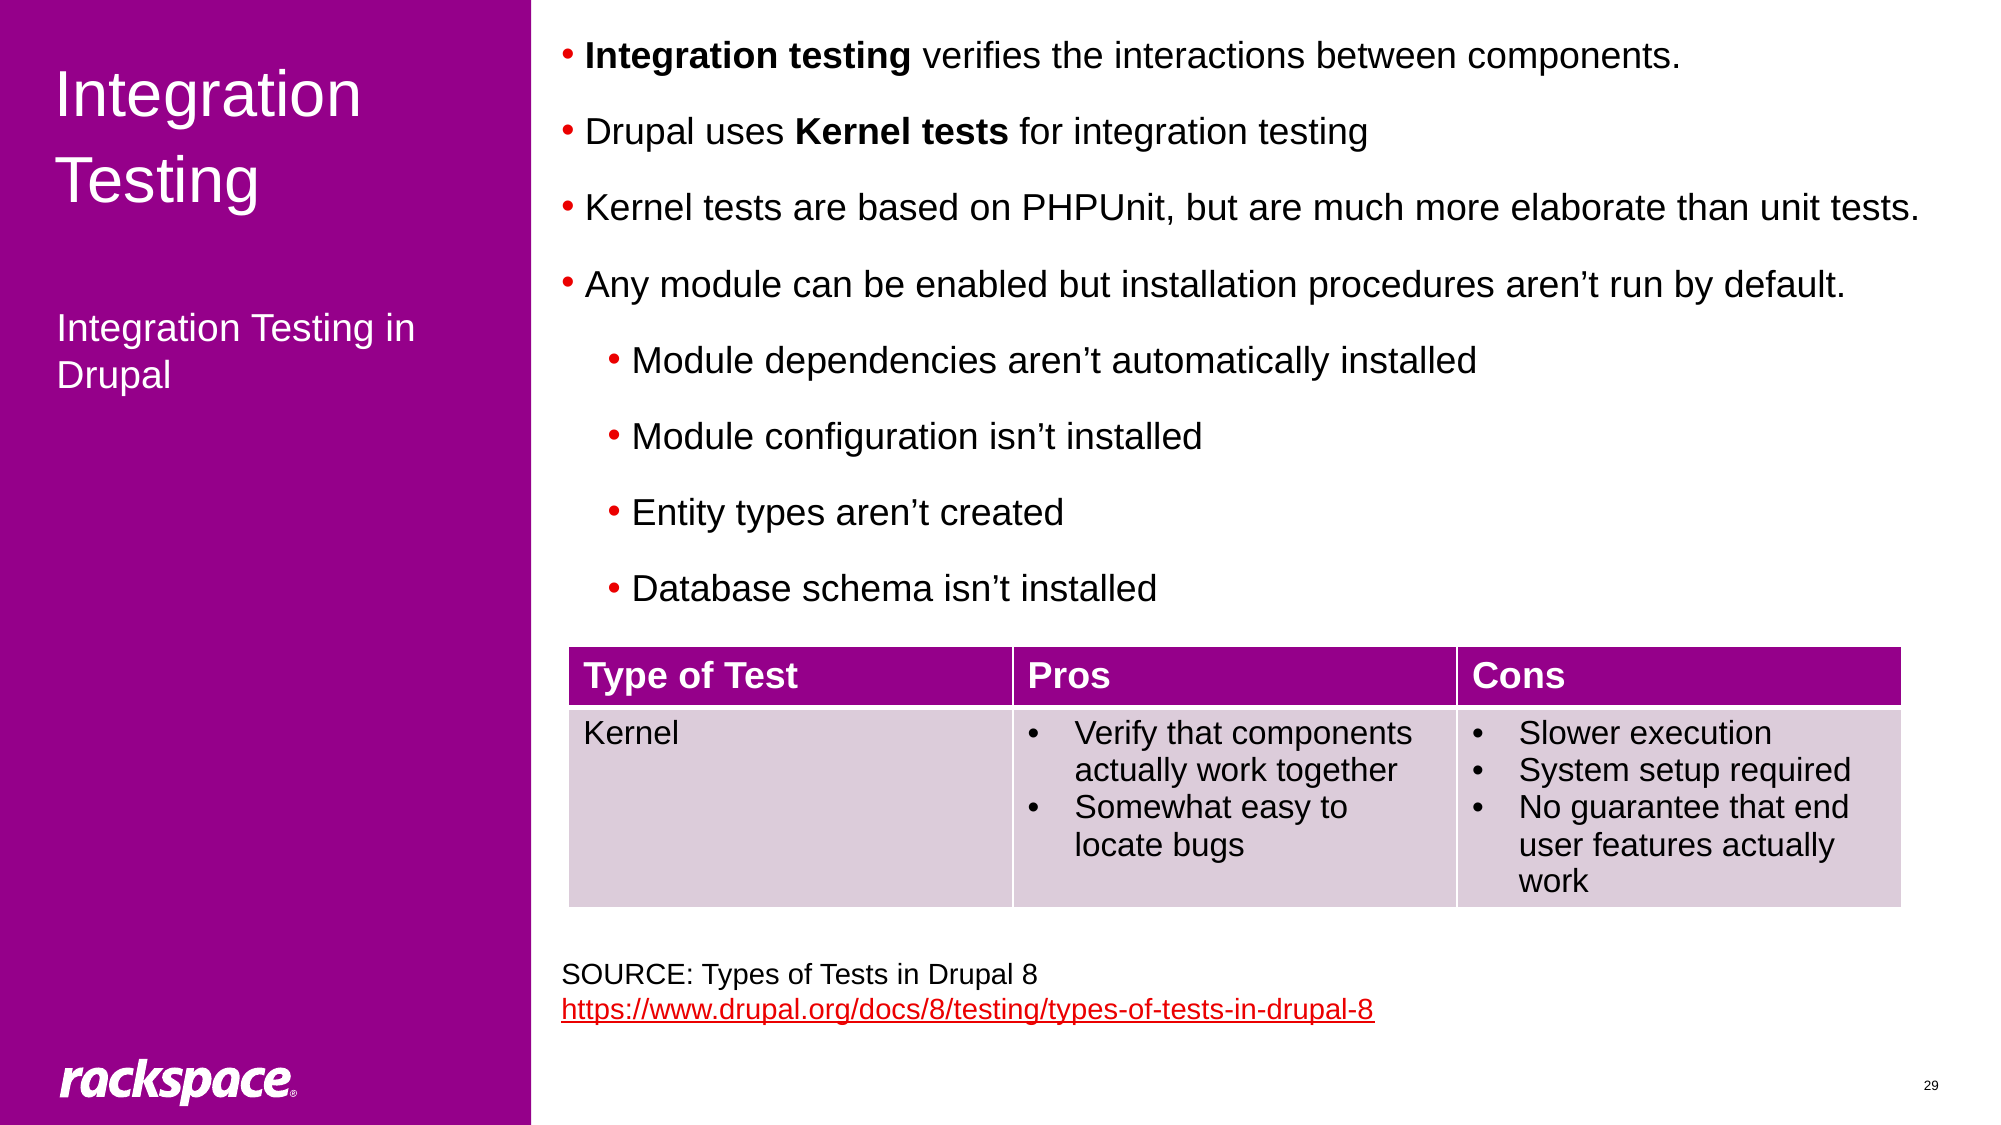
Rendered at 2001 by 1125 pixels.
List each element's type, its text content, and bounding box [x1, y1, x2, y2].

table_cell Slower execution System setup required No guarantee that end user features actually work [1458, 710, 1901, 907]
table_header Pros [1014, 647, 1456, 705]
list Integration Testing in Drupal [56, 302, 485, 490]
table_cell Kernel [569, 710, 1012, 907]
slide_number 29 [1837, 1065, 1939, 1104]
table_cell Verify that components actually work together Somewhat easy to locate bugs [1014, 710, 1456, 907]
table_header Type of Test [569, 647, 1012, 705]
title Integration Testing [54, 43, 486, 296]
list Integration testing verifies the interactions between components. Drupal uses Kernel tests for integration testing Kernel tests are based on PHPUnit, but are much more elaborate than unit tests. Any module can be enabled but installation procedures aren’t run by default. Module dependencies aren’t automatically installed Module configuration isn’t installed Entity types aren’t created Database schema isn’t installed SOURCE: Types of Tests in Drupal 8 https://www.drupal.org/docs/8/testing/types-of-tests-in-drupal-8 [531, 30, 1939, 1044]
table_header Cons [1458, 647, 1901, 705]
